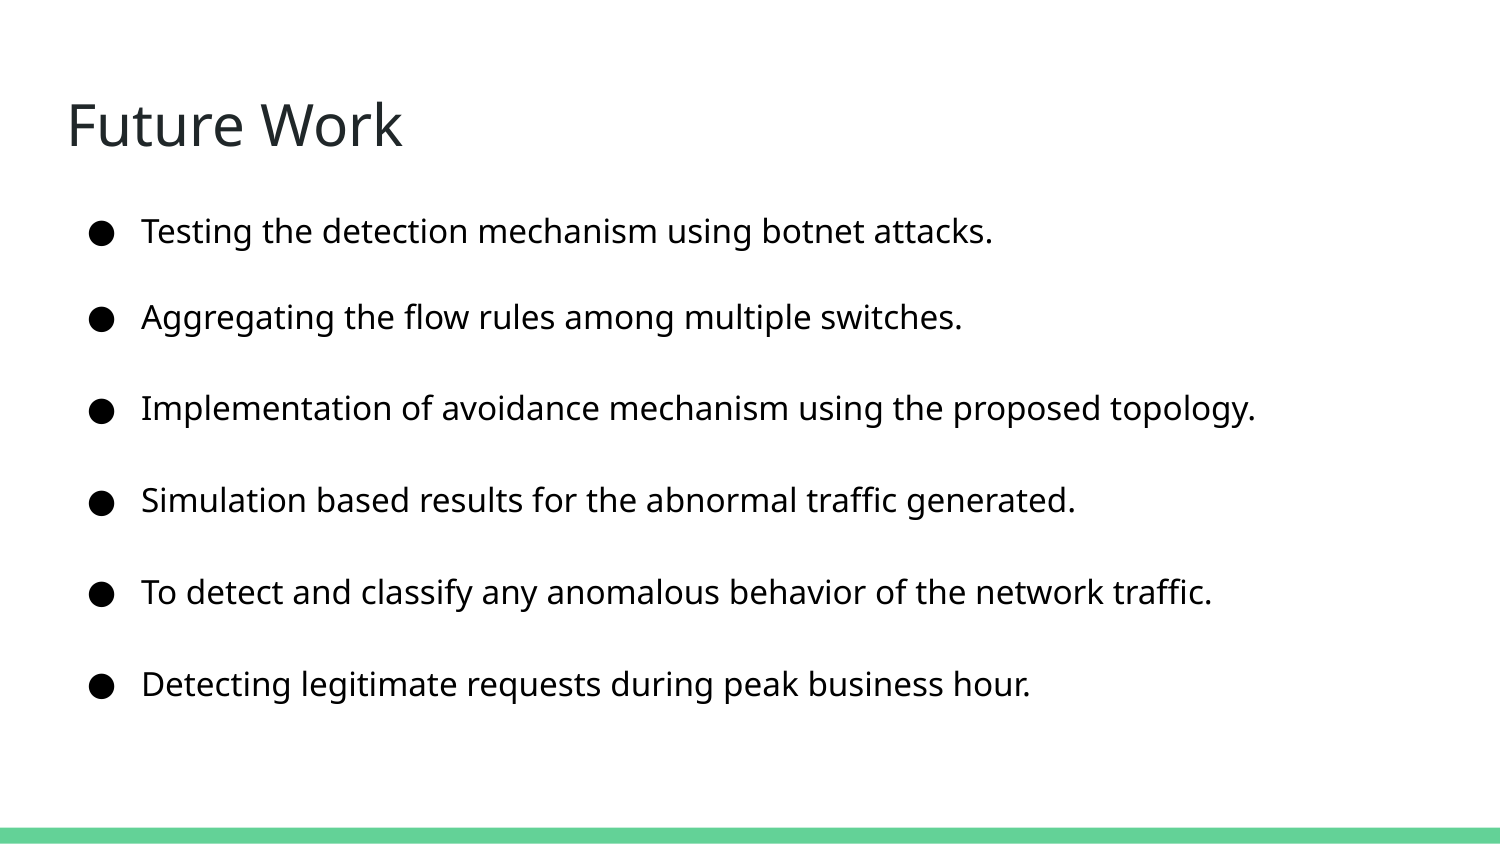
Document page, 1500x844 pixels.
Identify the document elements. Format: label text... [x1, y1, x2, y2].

list Testing the detection mechanism using botnet attacks. Aggregating the flow rules among multiple switches. Implementation of avoidance mechanism using the proposed topology. Simulation based results for the abnormal traffic generated. To detect and classify any anomalous behavior of the network traffic. Detecting legitimate requests during peak business hour. [51, 189, 1449, 750]
title Future Work [51, 72, 1449, 167]
